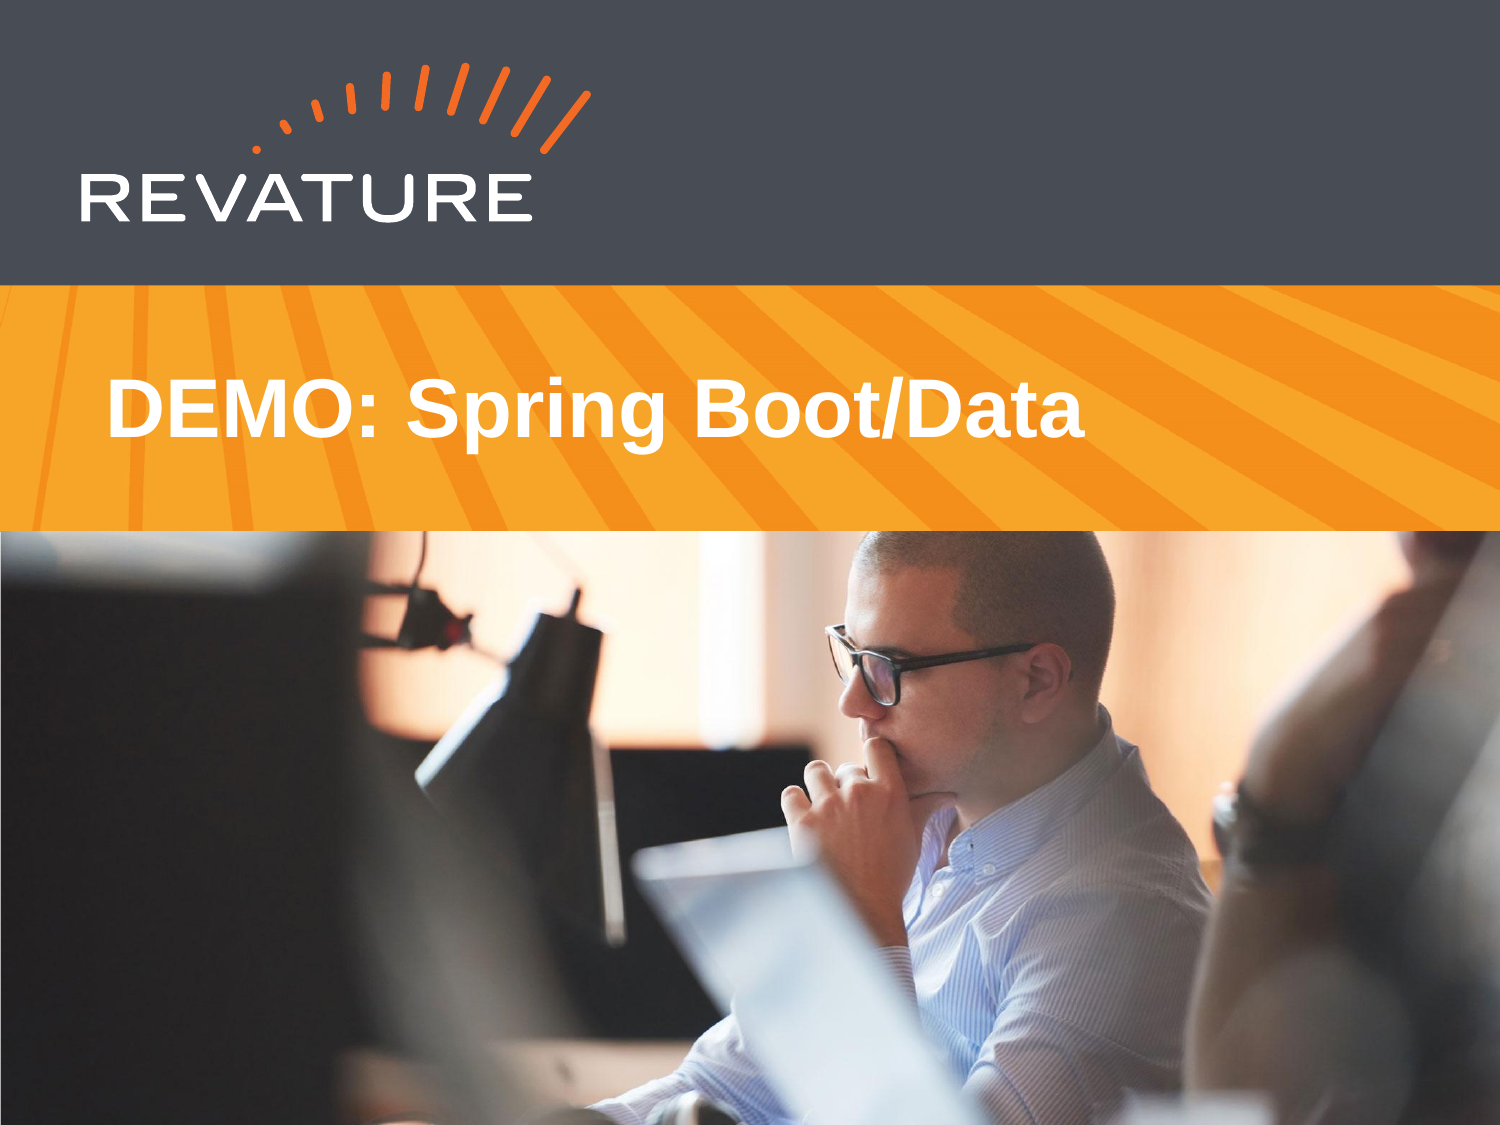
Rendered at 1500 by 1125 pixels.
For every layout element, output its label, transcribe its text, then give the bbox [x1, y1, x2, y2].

picture [0, 286, 1500, 1125]
list DEMO: Spring Boot/Data [53, 302, 1438, 507]
